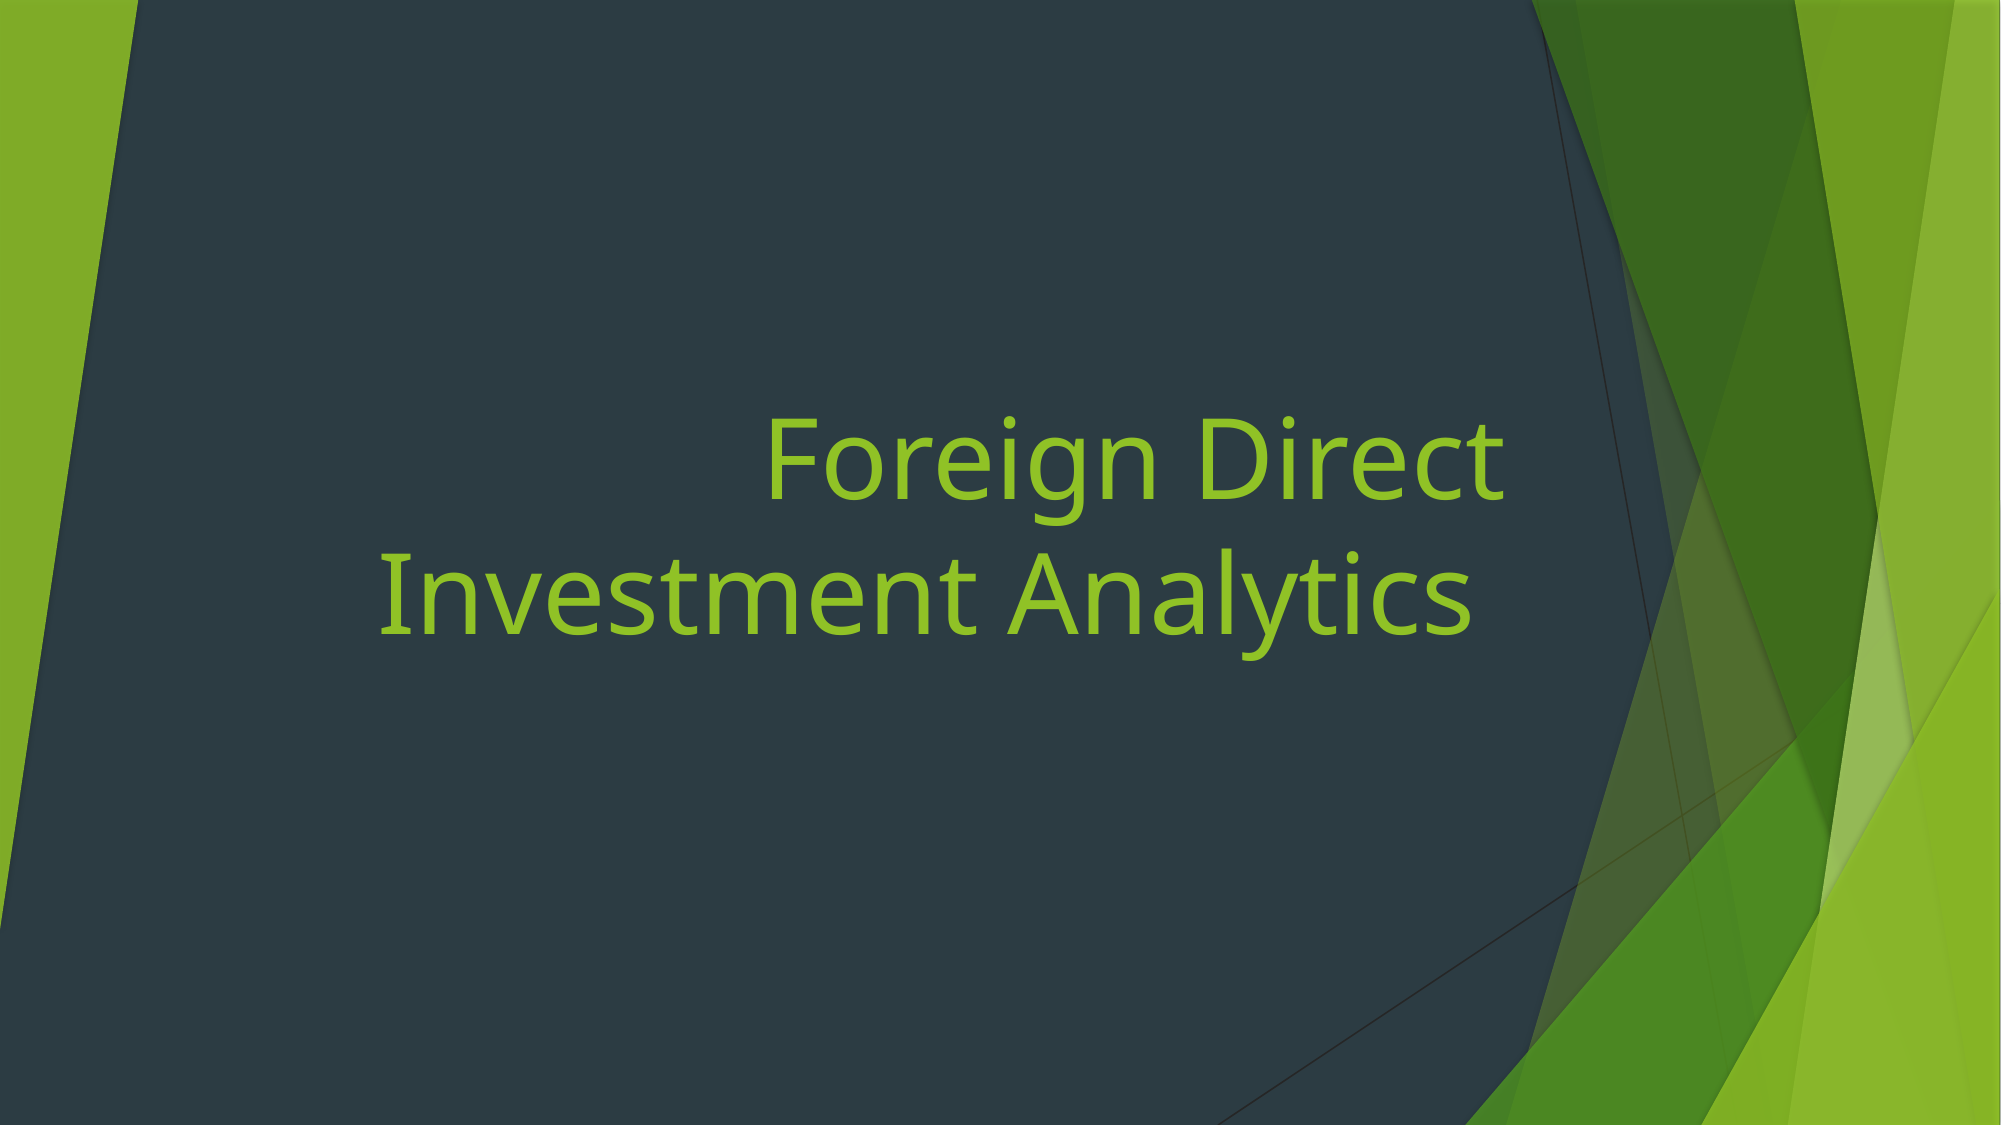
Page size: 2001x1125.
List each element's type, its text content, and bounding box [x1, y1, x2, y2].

title Foreign Direct Investment Analytics [247, 394, 1522, 665]
